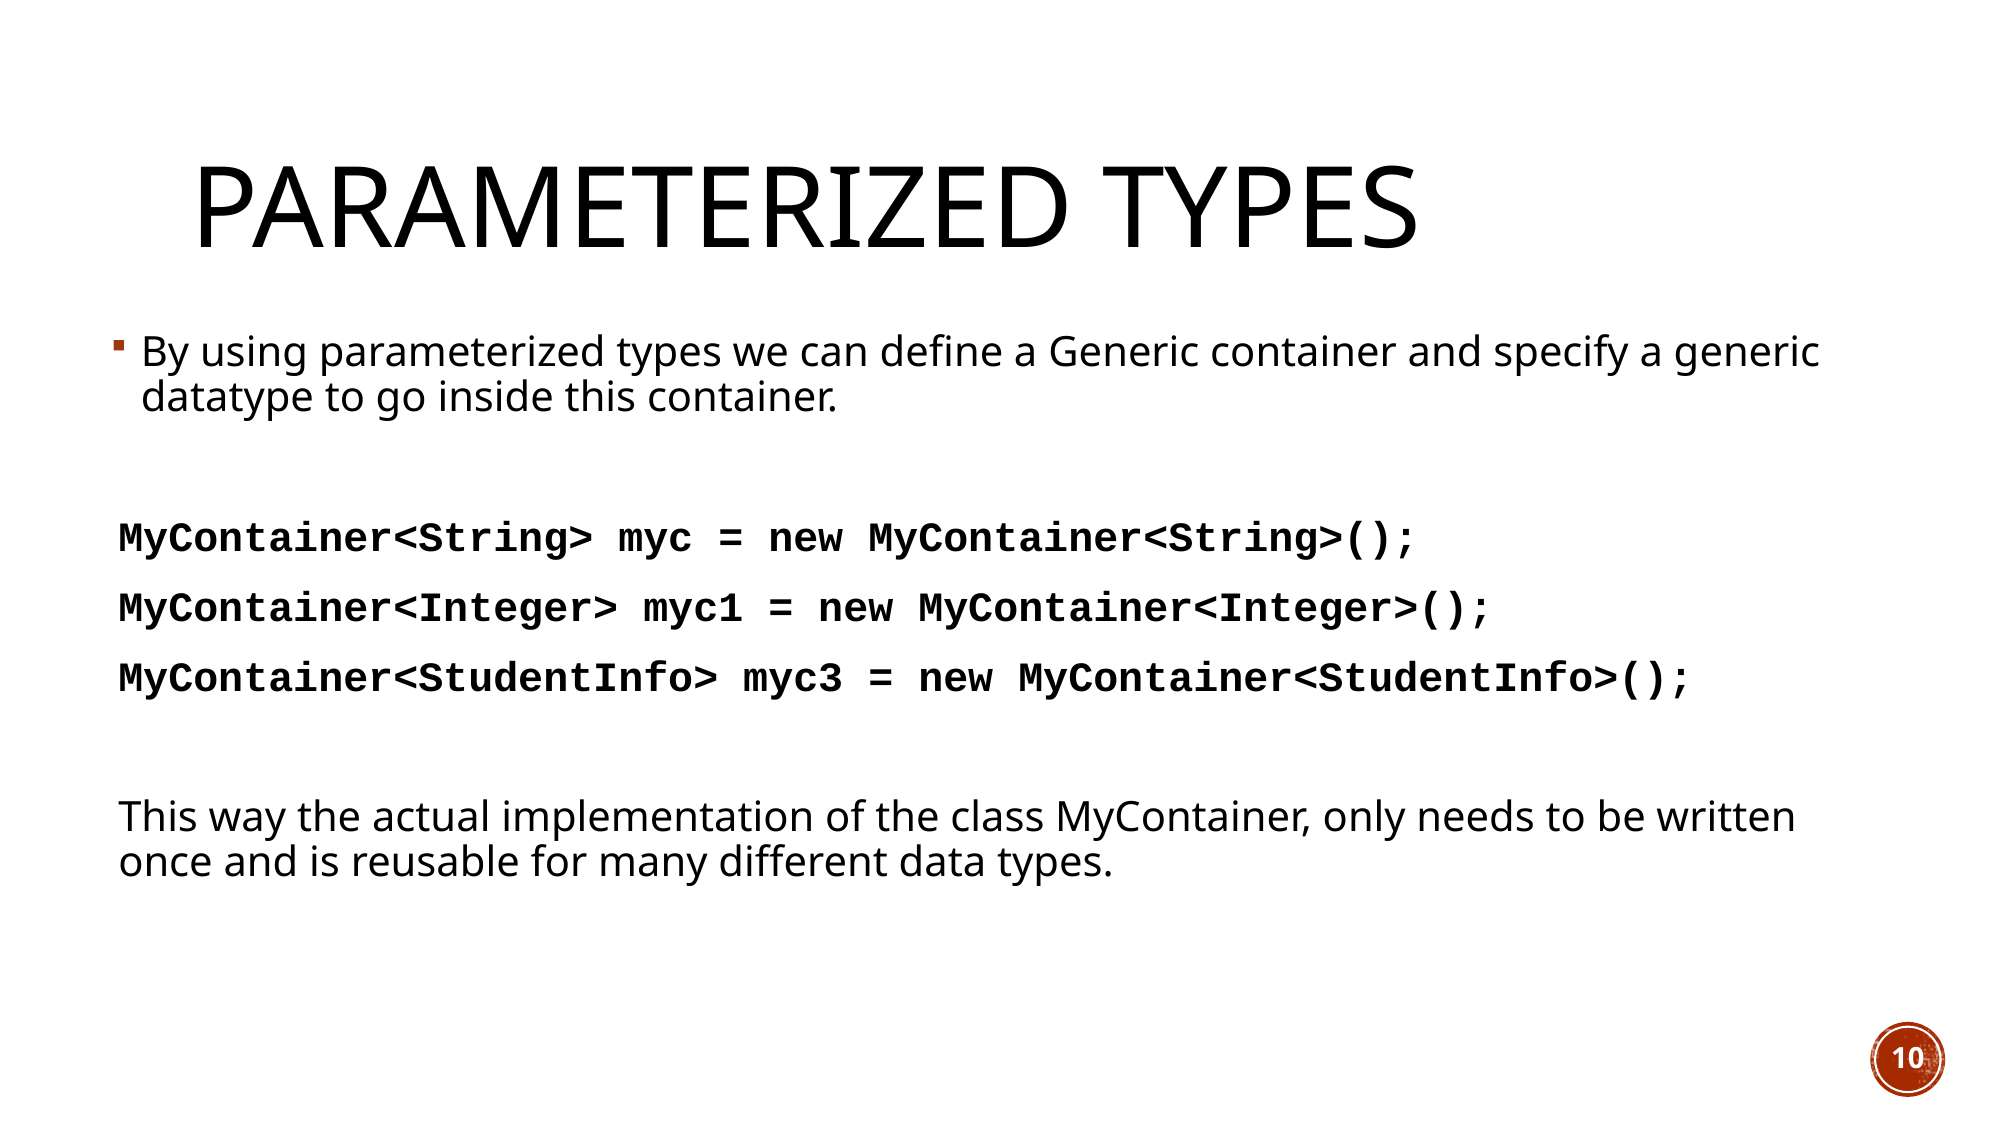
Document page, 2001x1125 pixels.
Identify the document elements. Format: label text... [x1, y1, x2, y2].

slide_number 10 [1855, 1028, 1961, 1089]
title Parameterized Types [175, 79, 1826, 322]
list By using parameterized types we can define a Generic container and specify a generic datatype to go inside this container. MyContainer<String> myc = new MyContainer<String>(); MyContainer<Integer> myc1 = new MyContainer<Integer>(); MyContainer<StudentInfo> myc3 = new MyContainer<StudentInfo>(); This way the actual implementation of the class MyContainer, only needs to be written once and is reusable for many different data types. [95, 322, 1900, 985]
